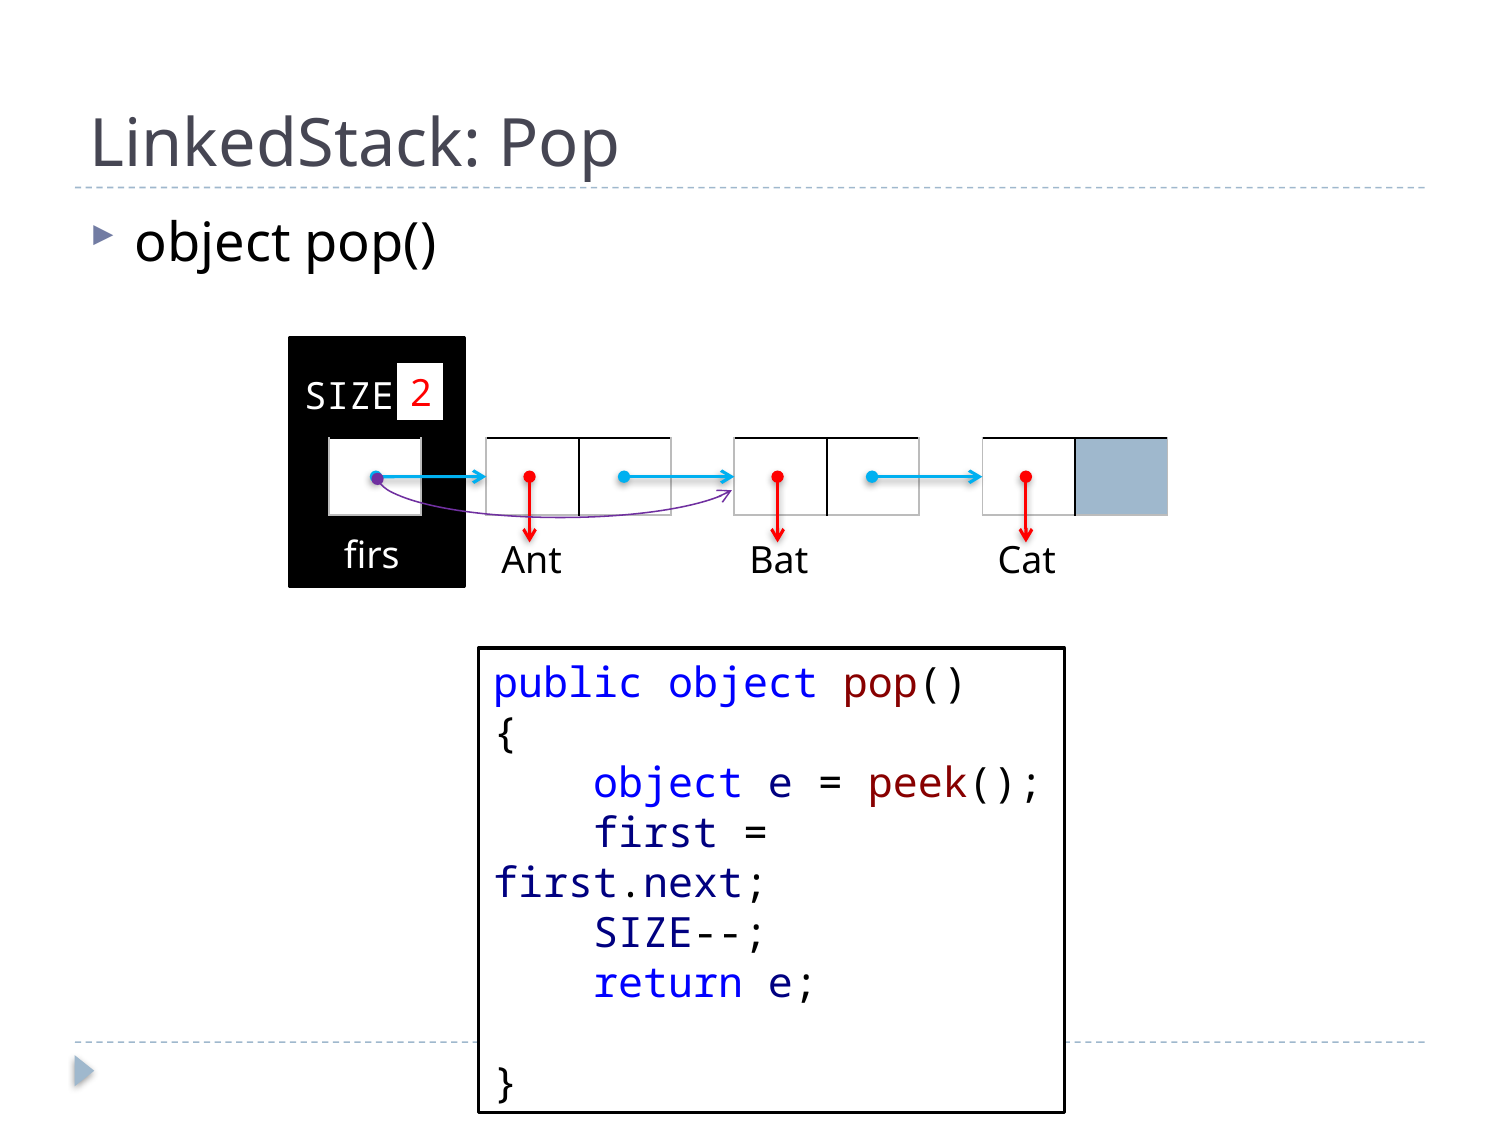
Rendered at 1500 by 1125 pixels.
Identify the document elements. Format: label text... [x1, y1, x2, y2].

text_box [386, 475, 732, 519]
table_header [580, 439, 670, 479]
table_header Ant [486, 521, 579, 598]
table_header [487, 439, 578, 476]
table_header Cat [983, 521, 1075, 598]
table_header [735, 439, 826, 514]
list object pop() [75, 200, 1425, 1010]
table_header [330, 439, 420, 514]
table_header [1076, 439, 1167, 514]
table_header [828, 439, 918, 514]
text_box 2 [394, 360, 446, 423]
table_header Bat [734, 521, 827, 598]
table_header [983, 439, 1074, 514]
title LinkedStack: Pop [75, 24, 1425, 188]
text_box SIZE [288, 336, 466, 588]
text_box [371, 472, 384, 484]
text_box public object pop() { object e = peek(); first = first.next; SIZE--; return e; } [477, 646, 1066, 1114]
table_header first [329, 521, 421, 638]
